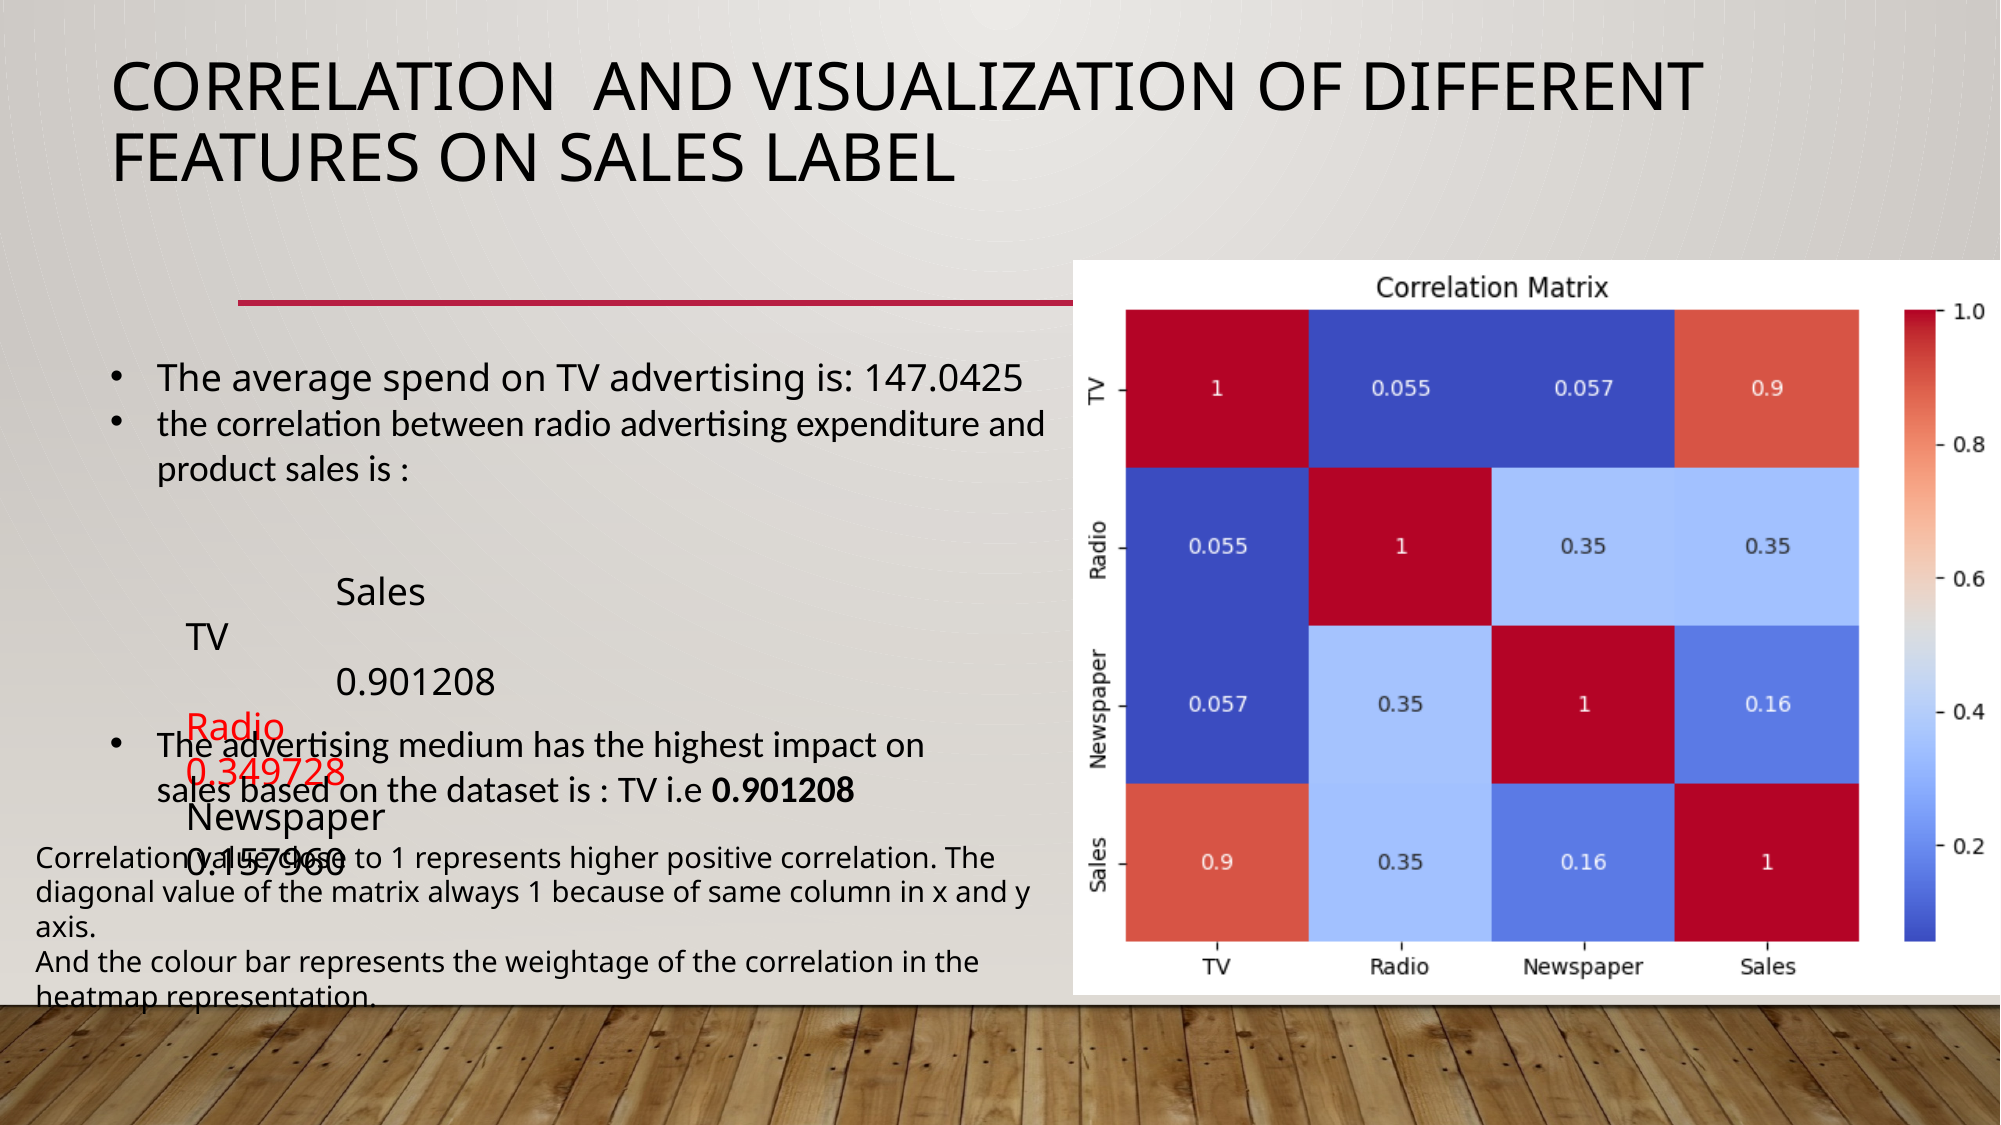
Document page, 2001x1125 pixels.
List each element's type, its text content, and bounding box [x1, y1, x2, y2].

text_box Correlation value close to 1 represents higher positive correlation. The diagonal value of the matrix always 1 because of same column in x and y axis. And the colour bar represents the weightage of the correlation in the heatmap representation. [20, 831, 1057, 1022]
text_box The average spend on TV advertising is: 147.0425 the correlation between radio advertising expenditure and product sales is : [95, 346, 1073, 496]
title Correlation and visualization of different features on sales label [95, 45, 1767, 218]
text_box The advertising medium has the highest impact on sales based on the dataset is : TV i.e 0.901208 [95, 712, 1022, 818]
picture [0, 1005, 2000, 1125]
text_box Sales TV 0.901208 Radio 0.349728 Newspaper 0.157960 [170, 818, 644, 831]
text_box Sales TV 0.901208 Radio 0.349728 Newspaper 0.157960 [170, 515, 644, 712]
picture [1073, 259, 2000, 995]
